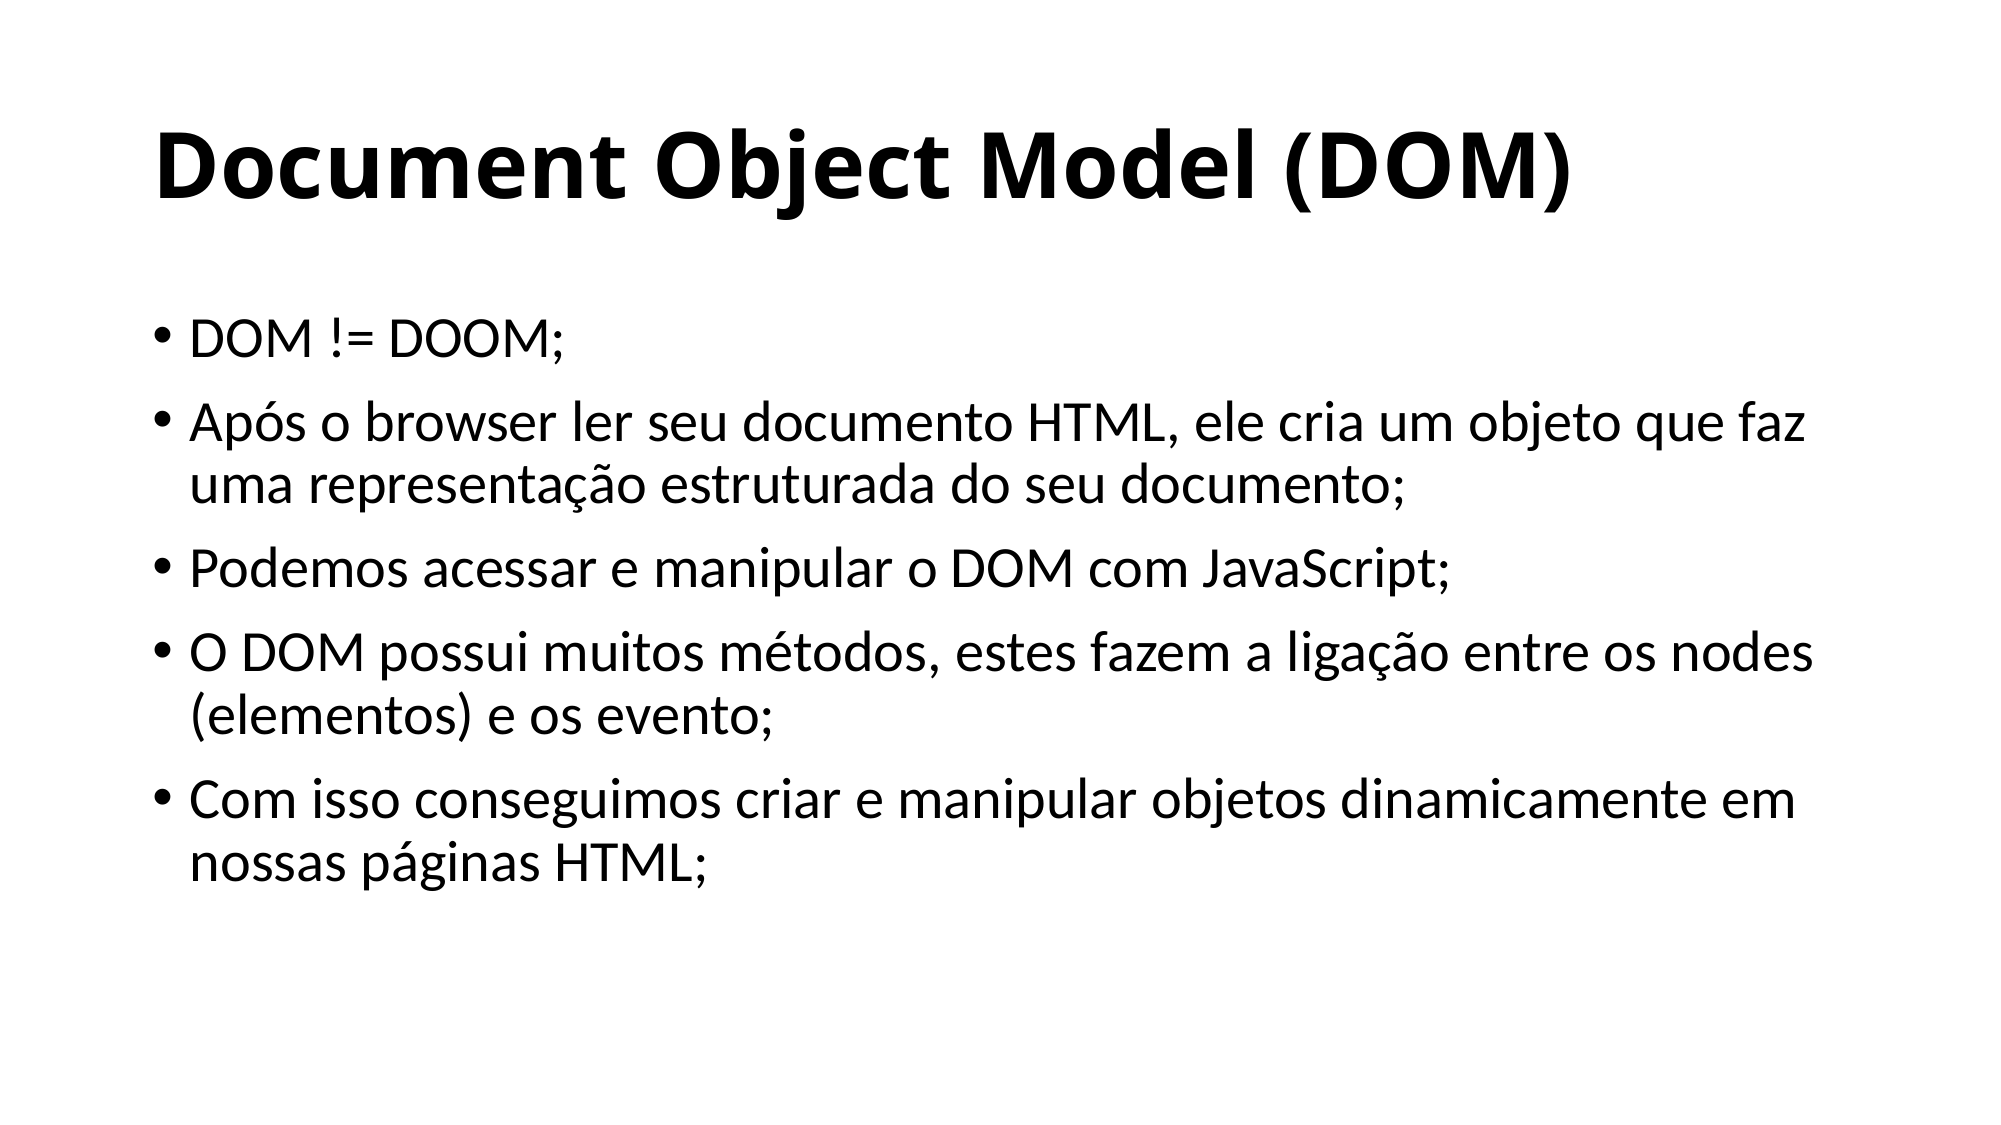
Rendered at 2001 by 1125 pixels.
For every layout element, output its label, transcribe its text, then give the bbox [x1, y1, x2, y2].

title Document Object Model (DOM) [137, 59, 1863, 278]
list DOM != DOOM; Após o browser ler seu documento HTML, ele cria um objeto que faz uma representação estruturada do seu documento; Podemos acessar e manipular o DOM com JavaScript; O DOM possui muitos métodos, estes fazem a ligação entre os nodes (elementos) e os evento; Com isso conseguimos criar e manipular objetos dinamicamente em nossas páginas HTML; [137, 299, 1863, 1014]
